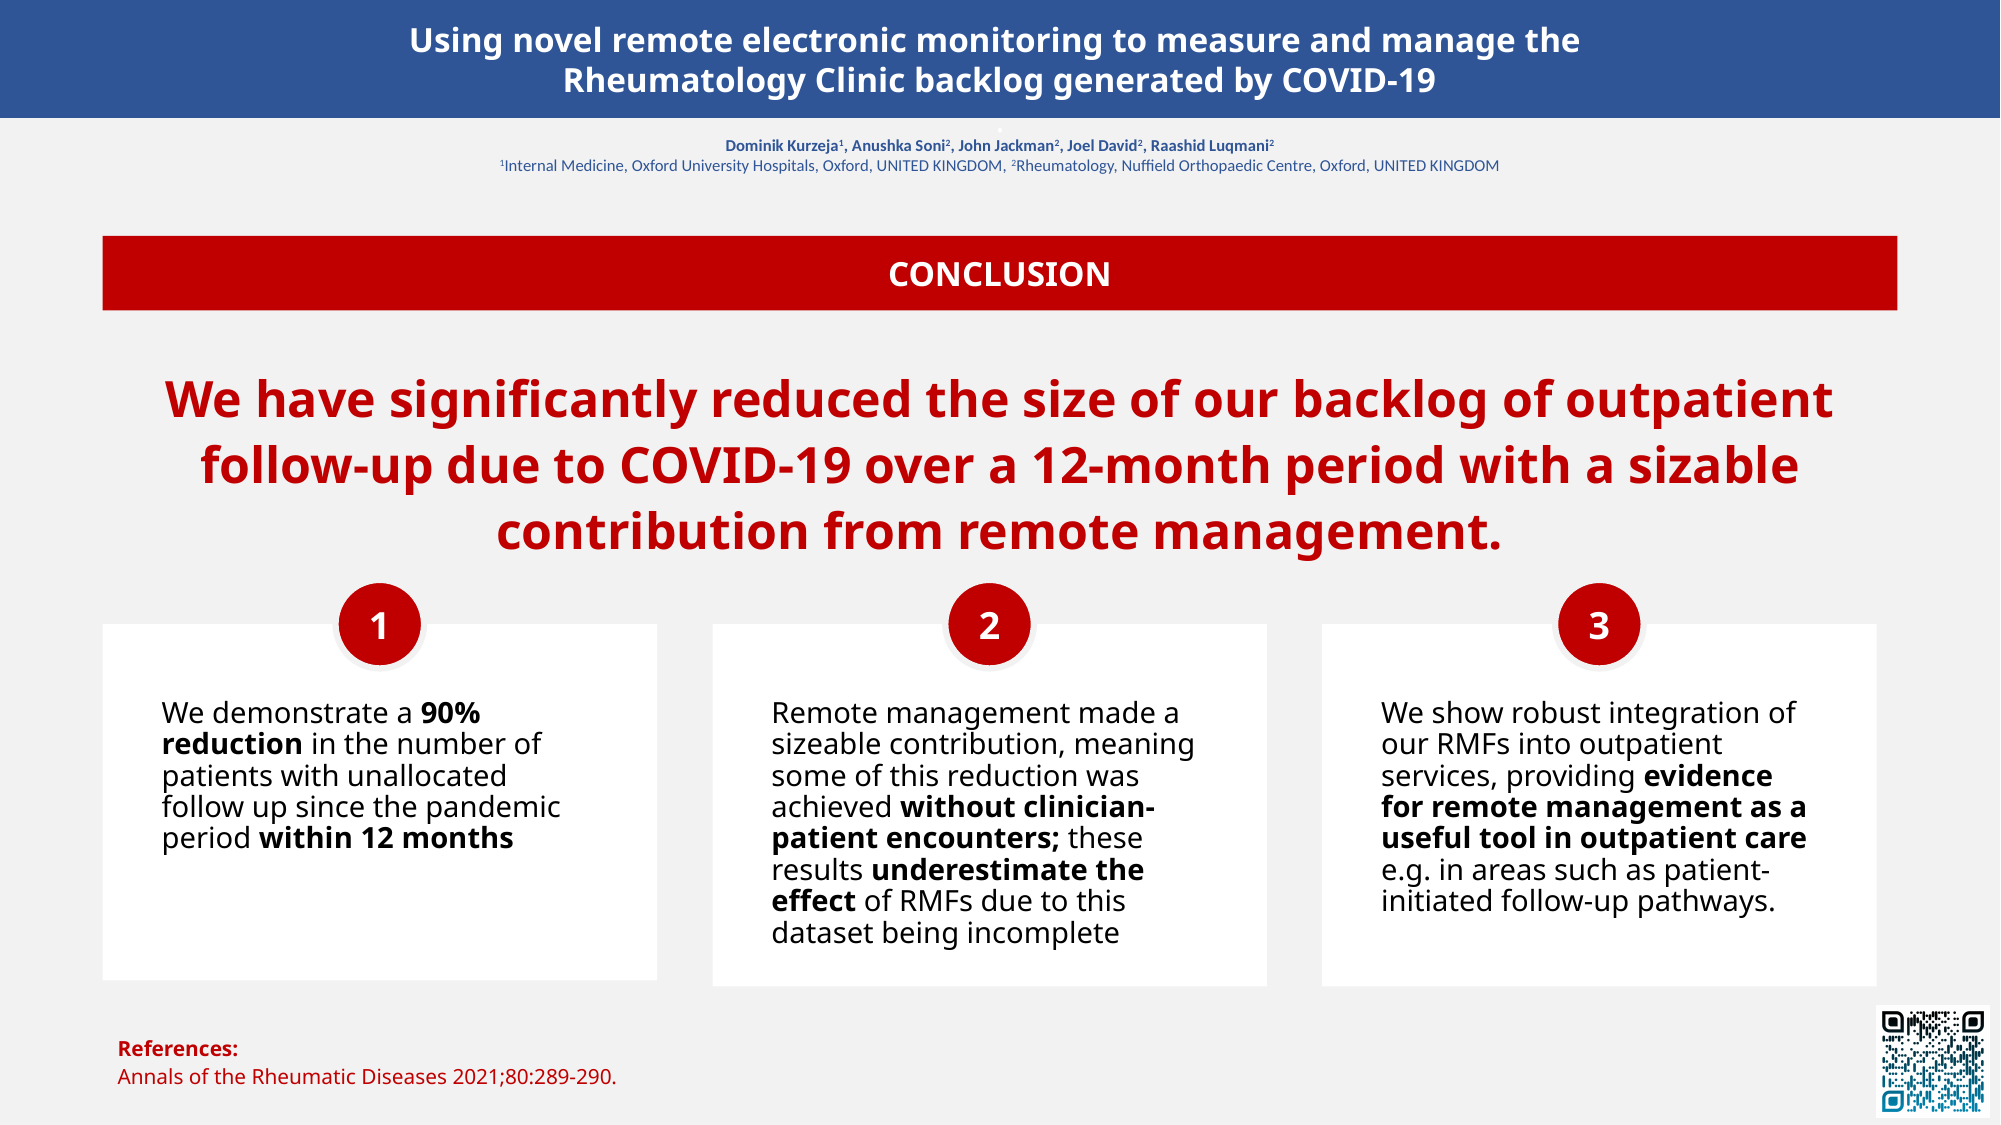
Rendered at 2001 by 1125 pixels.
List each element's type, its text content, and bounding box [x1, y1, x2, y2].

picture [1876, 1005, 1990, 1118]
text_box [0, 192, 2000, 1125]
text_box Using novel remote electronic monitoring to measure and manage the Rheumatology Clinic backlog generated by COVID-19 . [0, 0, 2000, 118]
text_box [712, 579, 1267, 987]
text_box CONCLUSION [102, 235, 1898, 311]
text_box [102, 579, 658, 981]
text_box References: Annals of the Rheumatic Diseases 2021;80:289-290. [102, 1025, 846, 1096]
text_box Dominik Kurzeja1, Anushka Soni2, John Jackman2, Joel David2, Raashid Luqmani2 1Internal Medicine, Oxford University Hospitals, Oxford, UNITED KINGDOM, 2Rheumatology, Nuffield Orthopaedic Centre, Oxford, UNITED KINGDOM [0, 118, 2000, 192]
text_box We have significantly reduced the size of our backlog of outpatient follow-up due to COVID-19 over a 12-month period with a sizable contribution from remote management. [102, 329, 1898, 592]
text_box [1322, 579, 1877, 987]
